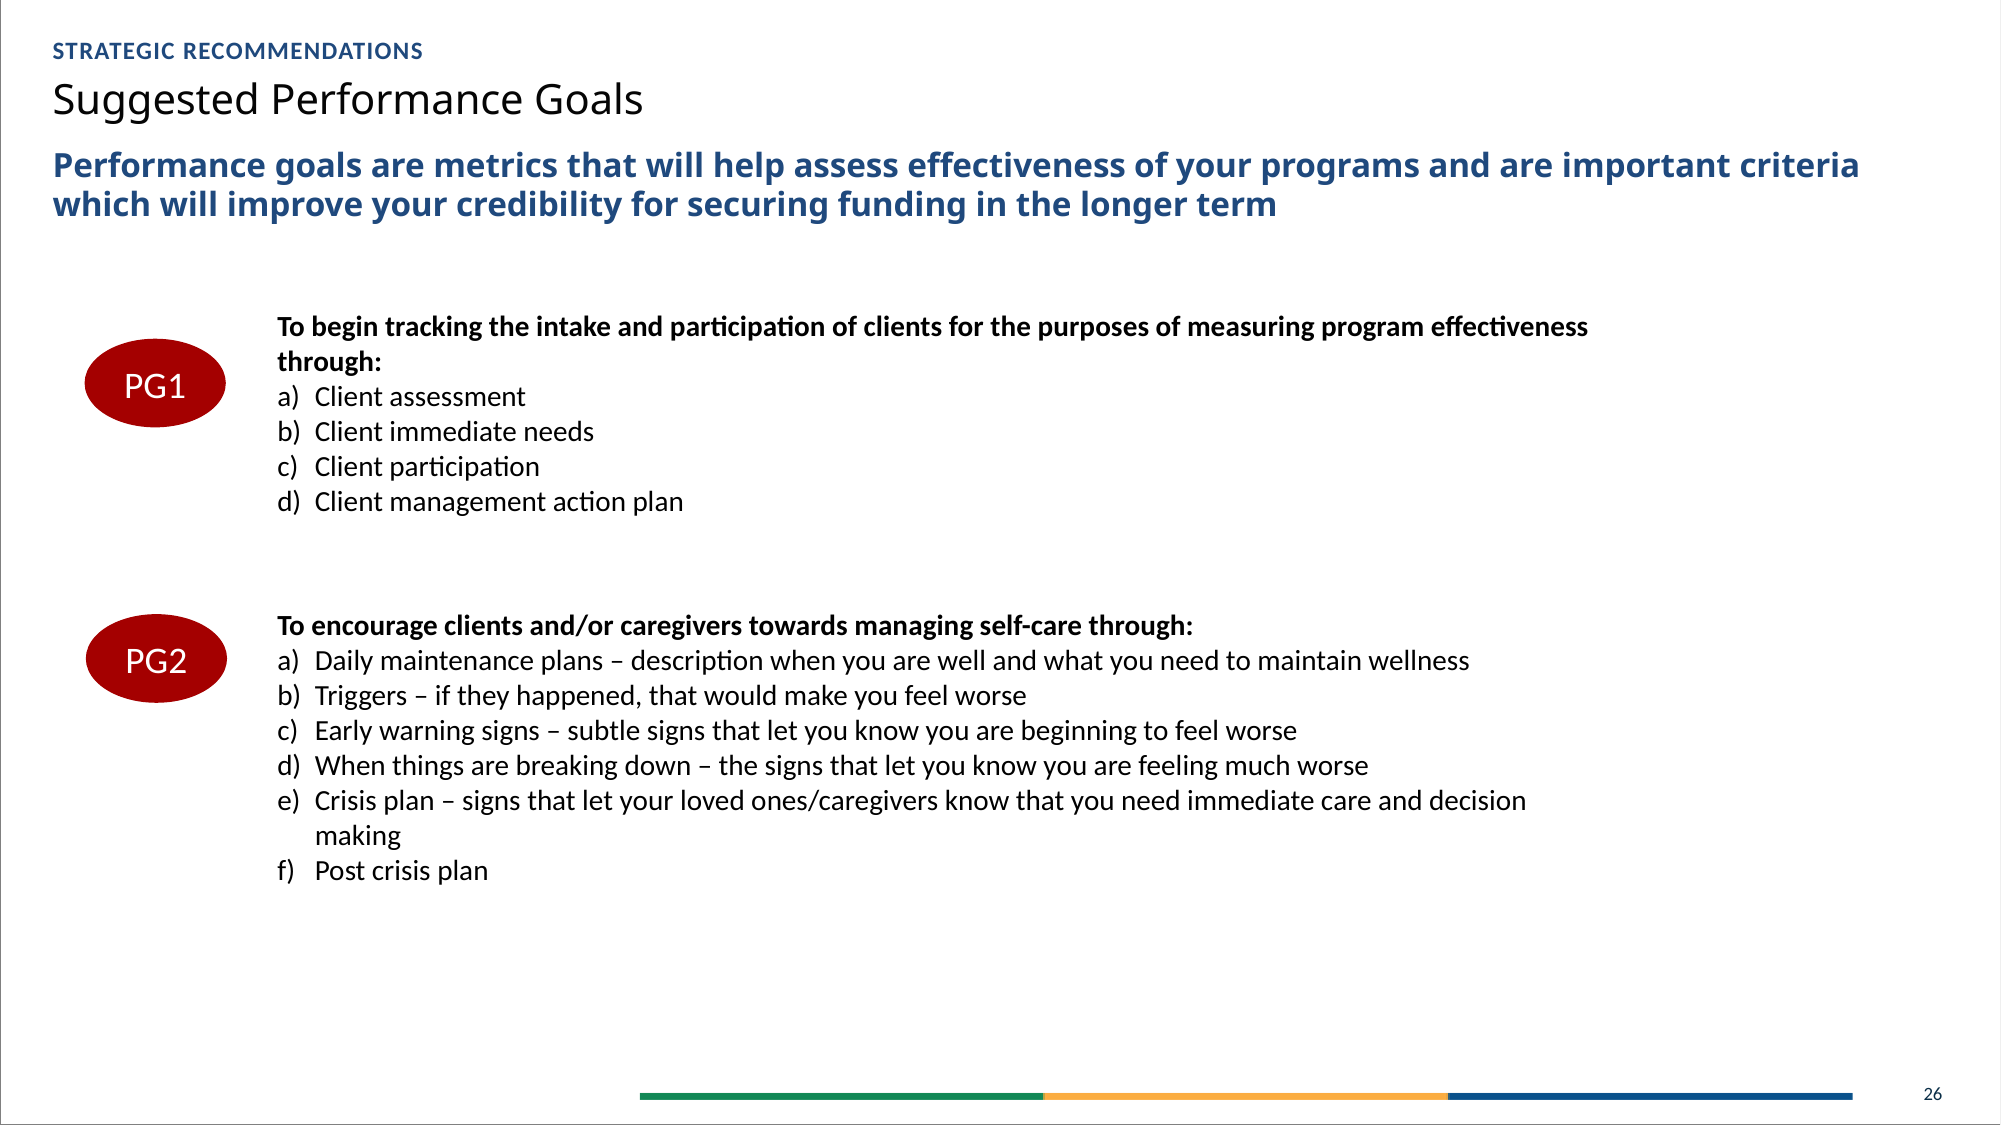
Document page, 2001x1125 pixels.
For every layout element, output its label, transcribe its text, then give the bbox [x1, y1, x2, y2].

text_box To begin tracking the intake and participation of clients for the purposes of measuring program effectiveness through: Client assessment Client immediate needs Client participation Client management action plan [262, 299, 1616, 525]
text_box PG2 [85, 614, 228, 703]
text_box [639, 1092, 1853, 1100]
text_box STRATEGIC RECOMMENDATIONS [50, 32, 510, 65]
text_box To encourage clients and/or caregivers towards managing self-care through: Daily maintenance plans – description when you are well and what you need to maintain wellness Triggers – if they happened, that would make you feel worse Early warning signs – subtle signs that let you know you are beginning to feel worse When things are breaking down – the signs that let you know you are feeling much worse Crisis plan – signs that let your loved ones/caregivers know that you need immediate care and decision making Post crisis plan [262, 598, 1616, 894]
text_box Performance goals are metrics that will help assess effectiveness of your programs and are important criteria which will improve your credibility for securing funding in the longer term [50, 141, 1938, 224]
slide_number 26 [1909, 1084, 1950, 1100]
text_box PG1 [84, 338, 226, 428]
text_box Suggested Performance Goals [50, 71, 1137, 124]
